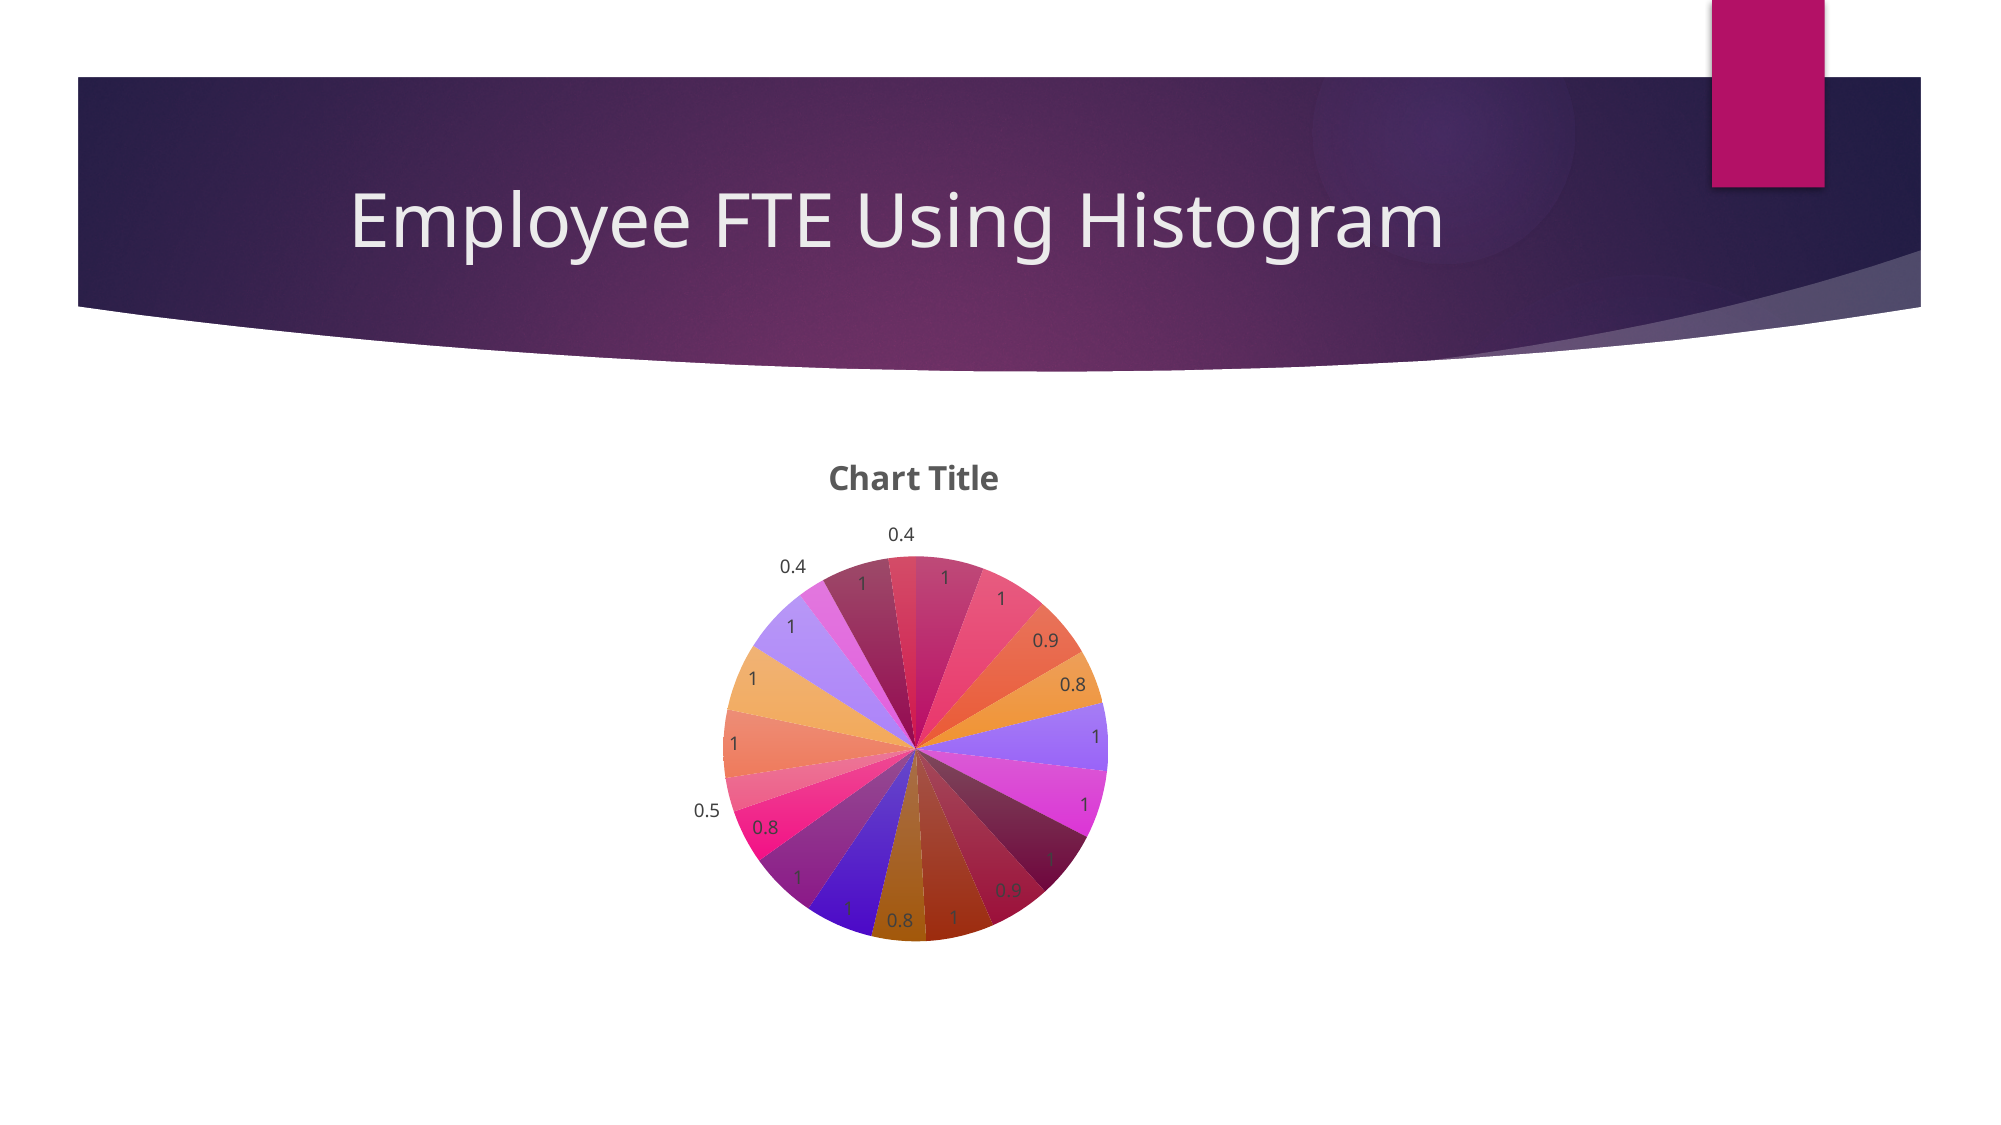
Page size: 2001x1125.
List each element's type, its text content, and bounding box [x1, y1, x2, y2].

title Employee FTE Using Histogram [189, 159, 1627, 276]
chart [189, 426, 1638, 988]
